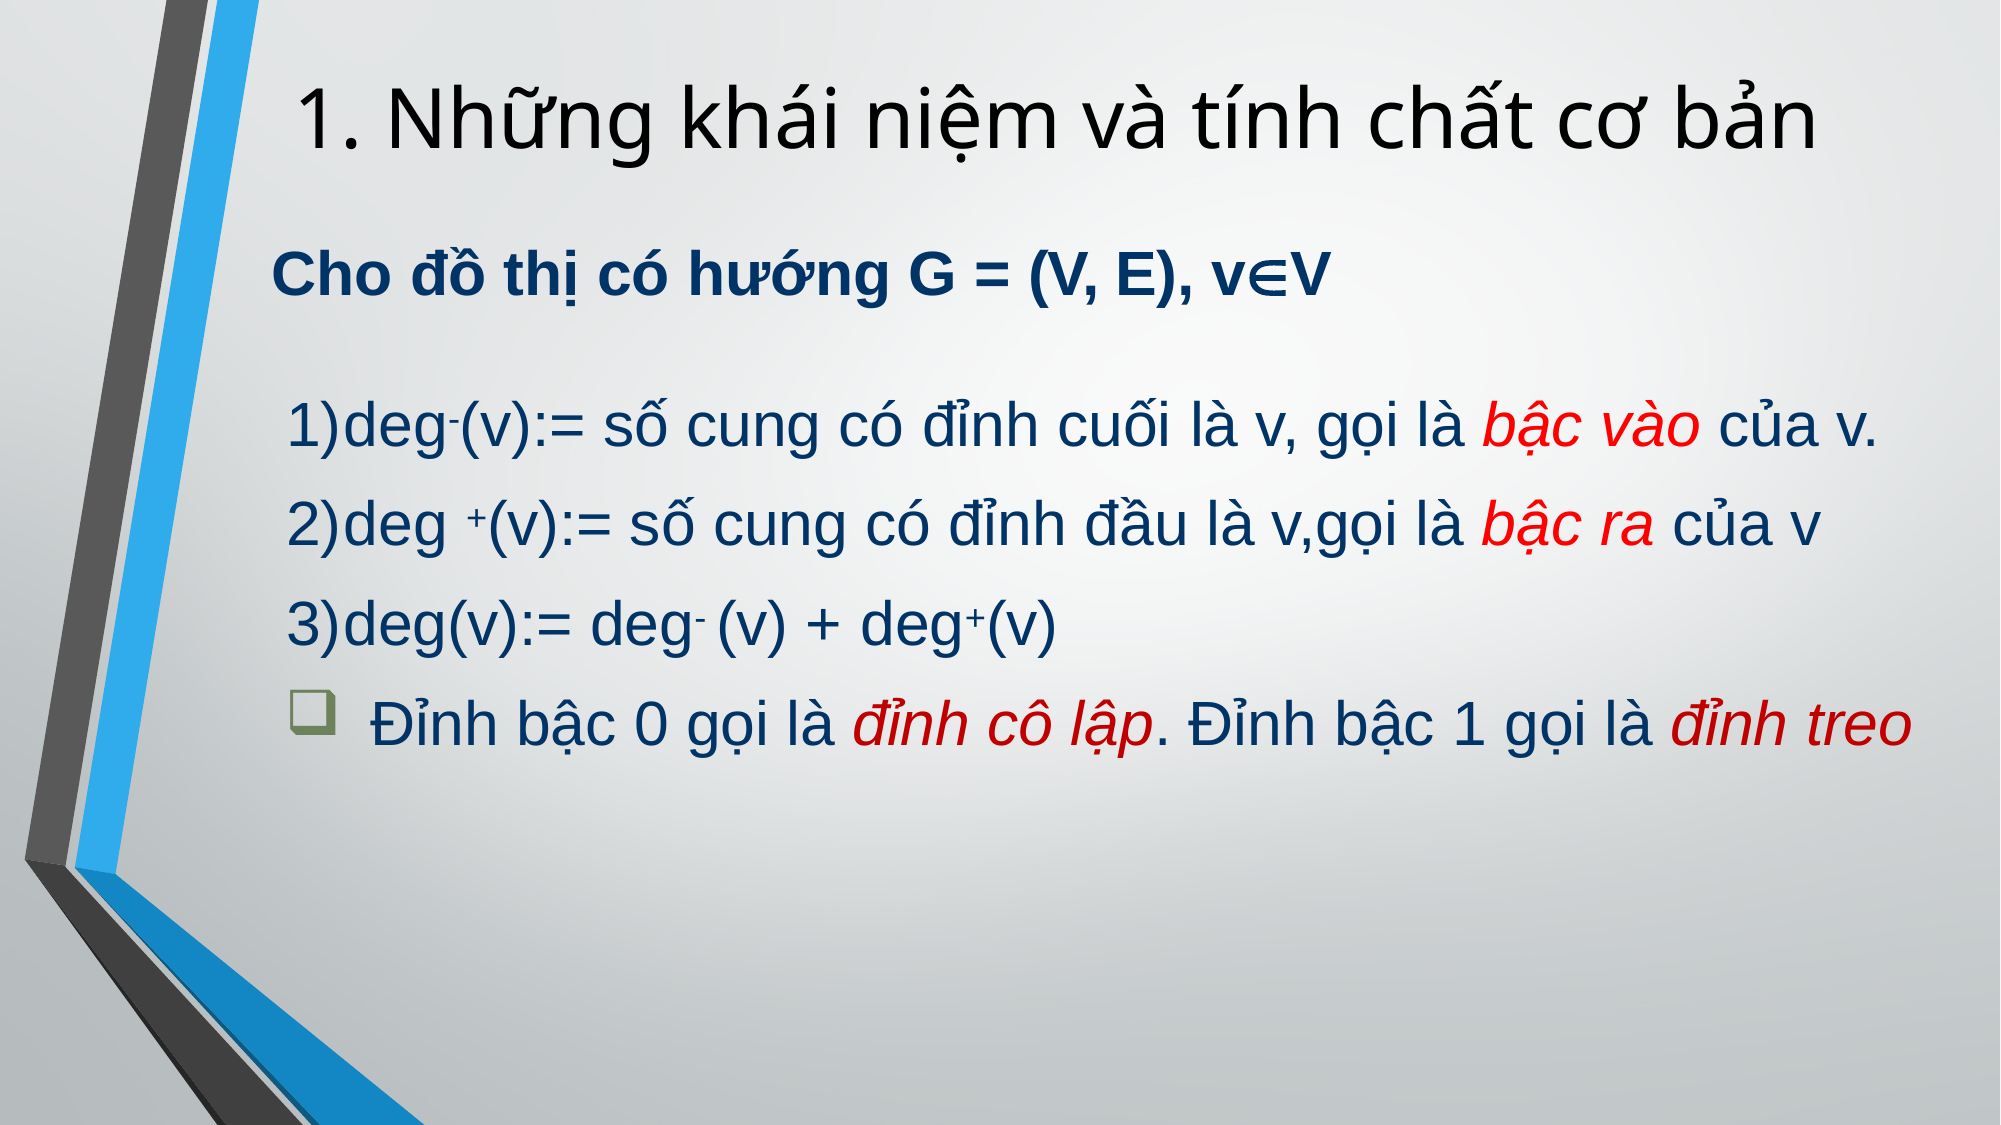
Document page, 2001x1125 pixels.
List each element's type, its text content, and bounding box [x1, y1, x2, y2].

title 1. Những khái niệm và tính chất cơ bản [75, 19, 2000, 210]
text_box Cho đồ thị có hướng G = (V, E), vV deg-(v):= số cung có đỉnh cuối là v, gọi là bậc vào của v. deg +(v):= số cung có đỉnh đầu là v,gọi là bậc ra của v deg(v):= deg- (v) + deg+(v) Đỉnh bậc 0 gọi là đỉnh cô lập. Đỉnh bậc 1 gọi là đỉnh treo [267, 231, 1947, 759]
